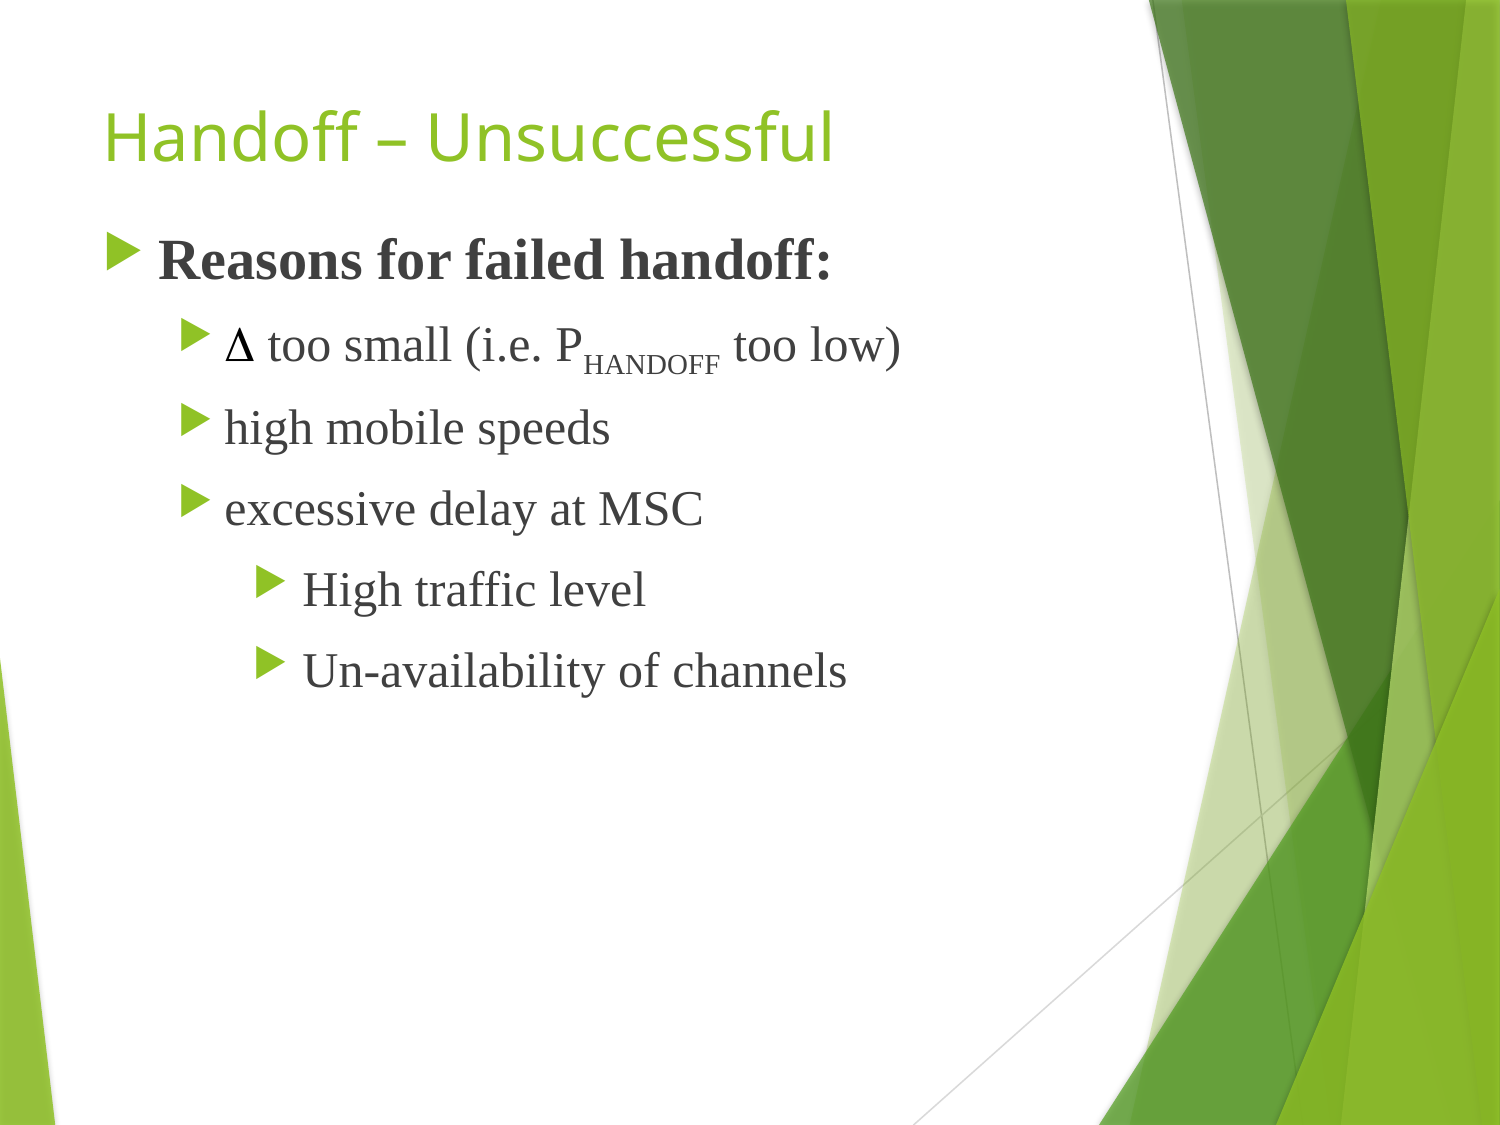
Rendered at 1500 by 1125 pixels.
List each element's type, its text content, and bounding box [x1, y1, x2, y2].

list Reasons for failed handoff:  too small (i.e. PHANDOFF too low) high mobile speeds excessive delay at MSC High traffic level Un-availability of channels [87, 221, 1141, 963]
title Handoff – Unsuccessful [87, 87, 1141, 200]
